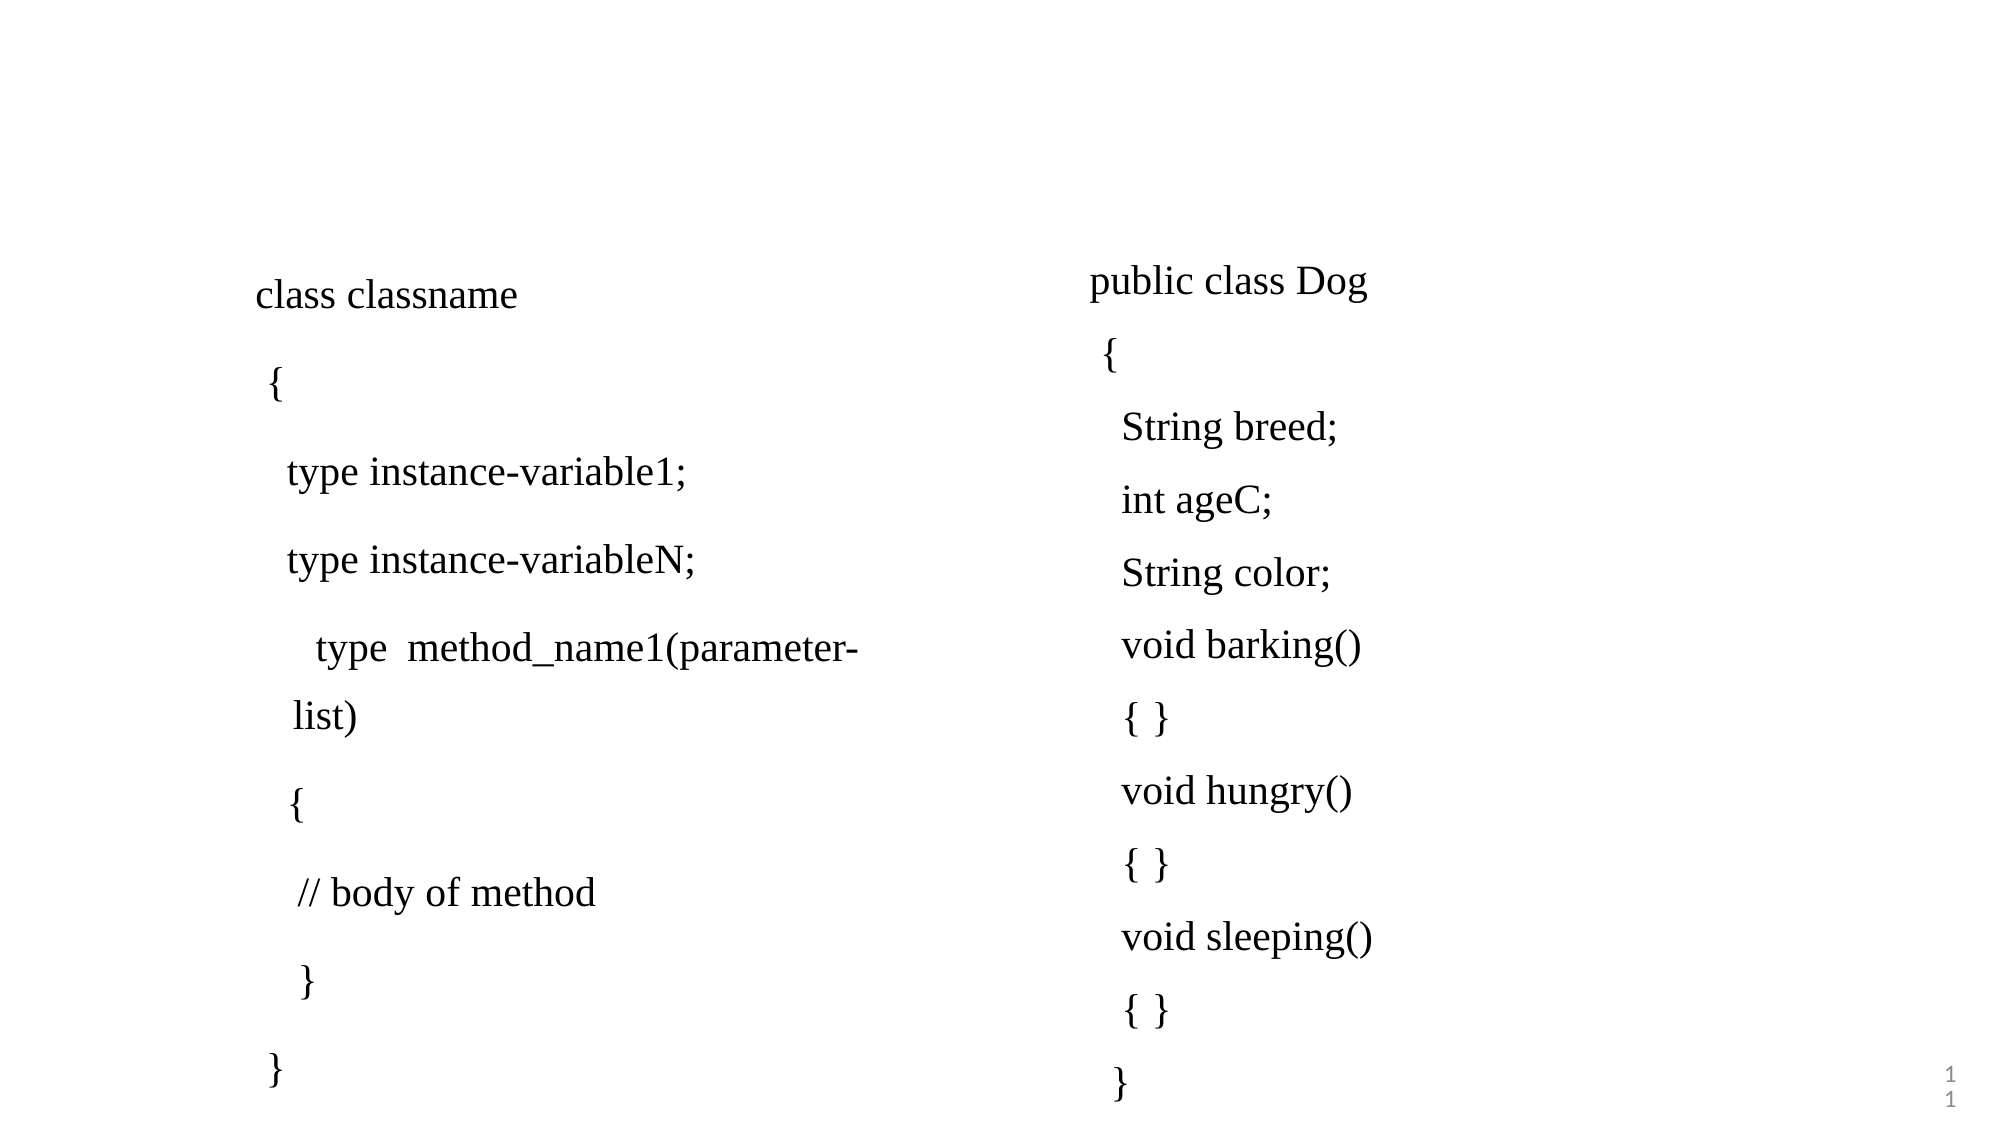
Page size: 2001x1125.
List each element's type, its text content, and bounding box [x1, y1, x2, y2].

slide_number 11 [1929, 1050, 1973, 1095]
text_box public class Dog { String breed; int ageC; String color; void barking() { } void hungry() { } void sleeping() { } } [1082, 241, 1875, 1125]
list class classname { type instance-variable1; type instance-variableN; type method_name1(parameter-list) { // body of method } } [240, 241, 875, 1051]
